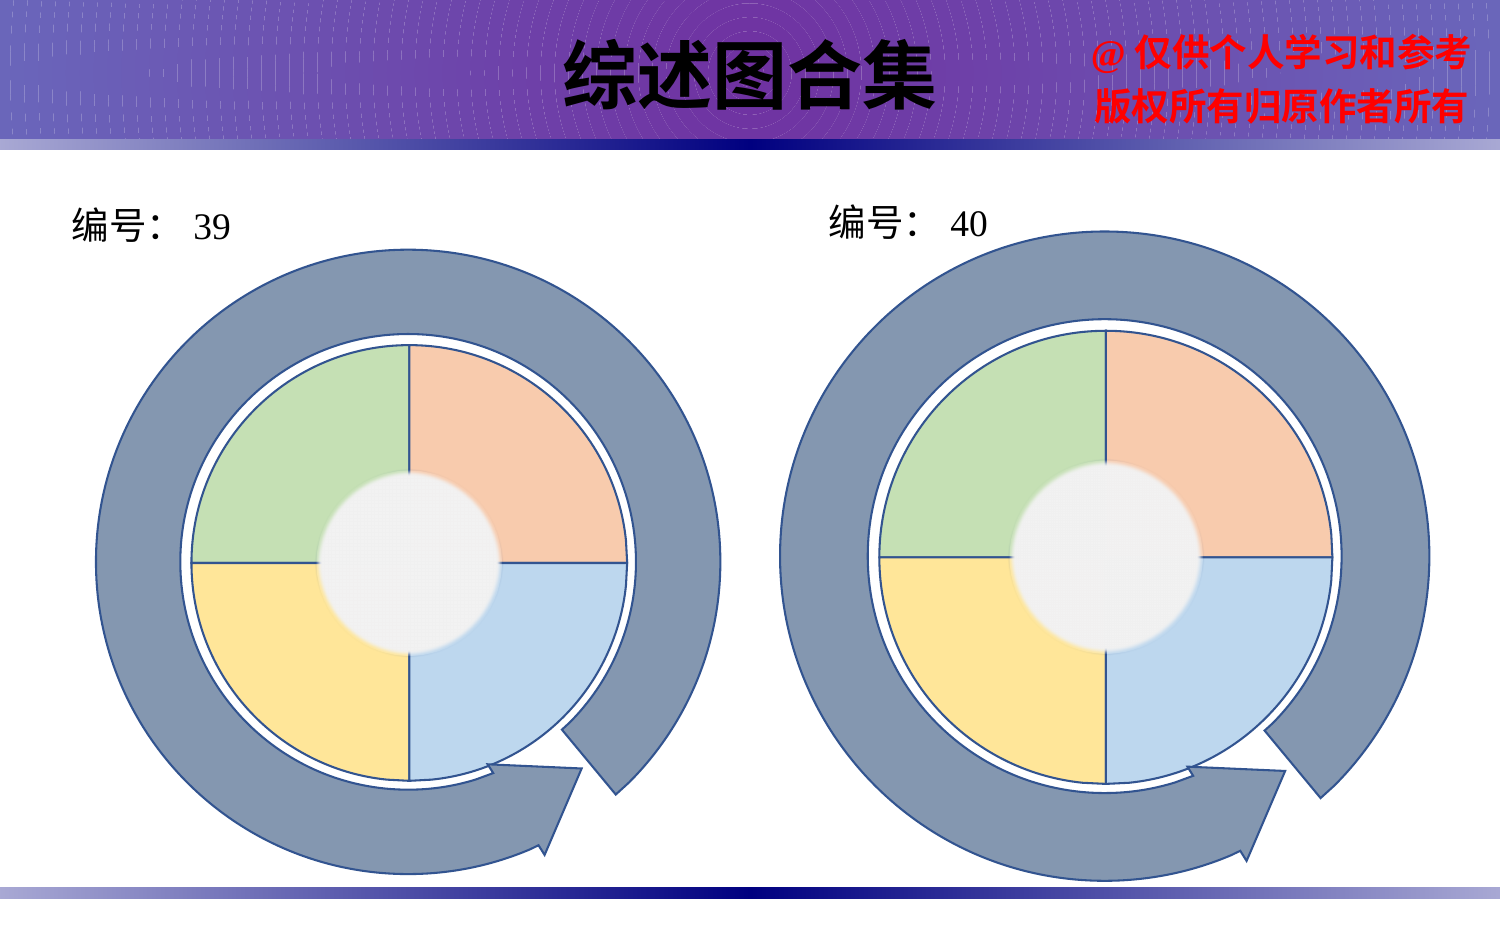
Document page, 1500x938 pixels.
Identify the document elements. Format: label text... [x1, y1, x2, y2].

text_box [780, 231, 1430, 881]
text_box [95, 249, 721, 875]
text_box [0, 887, 1500, 899]
text_box 编号：39 [57, 194, 246, 254]
text_box 编号：40 [814, 192, 1003, 231]
text_box [0, 139, 1500, 150]
text_box 综述图合集 [547, 21, 953, 126]
